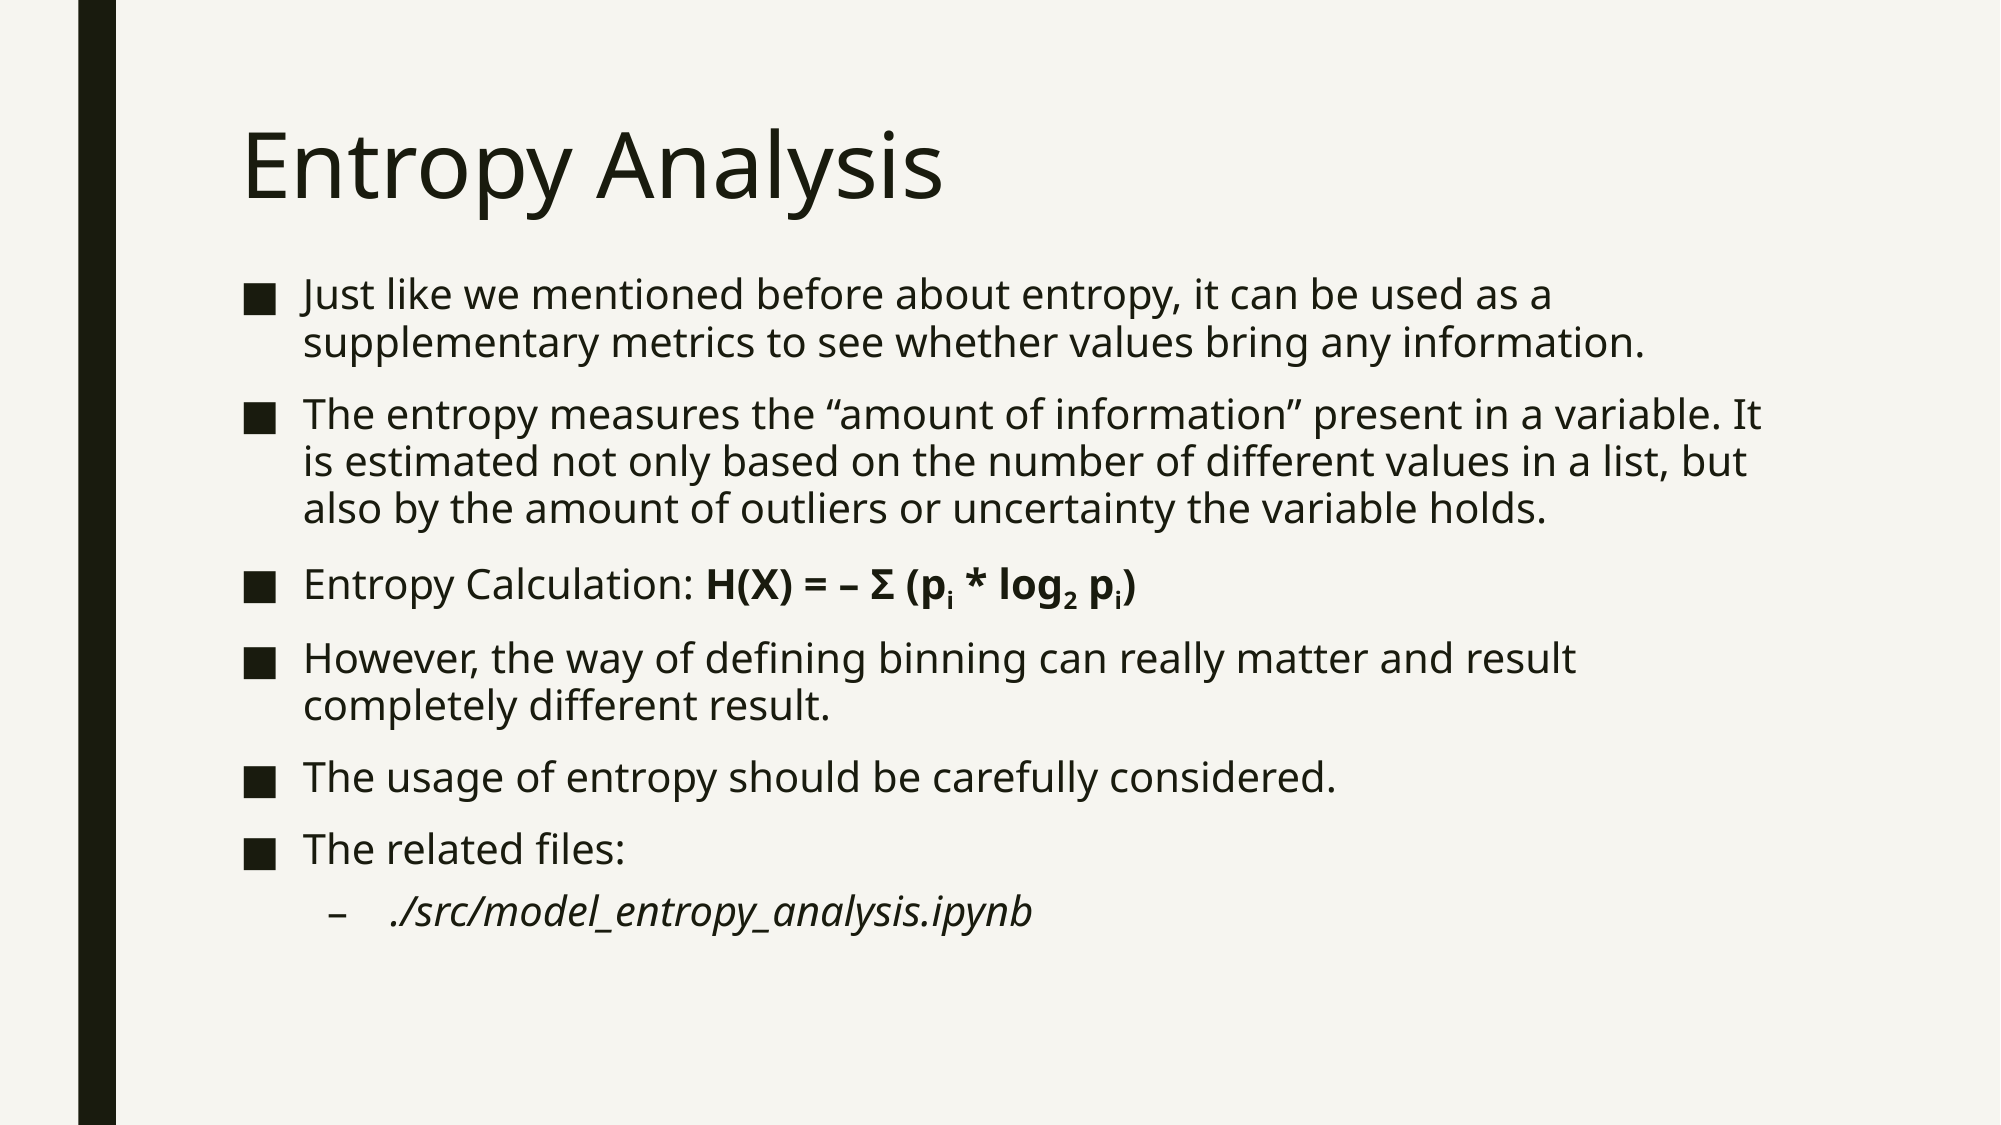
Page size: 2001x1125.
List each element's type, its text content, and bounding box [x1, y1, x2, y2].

title Entropy Analysis [225, 112, 1800, 264]
list Just like we mentioned before about entropy, it can be used as a supplementary metrics to see whether values bring any information. The entropy measures the “amount of information” present in a variable. It is estimated not only based on the number of different values in a list, but also by the amount of outliers or uncertainty the variable holds. Entropy Calculation: H(X) = – Σ (pi * log2 pi) However, the way of defining binning can really matter and result completely different result. The usage of entropy should be carefully considered. The related files: ./src/model_entropy_analysis.ipynb [225, 264, 1800, 963]
